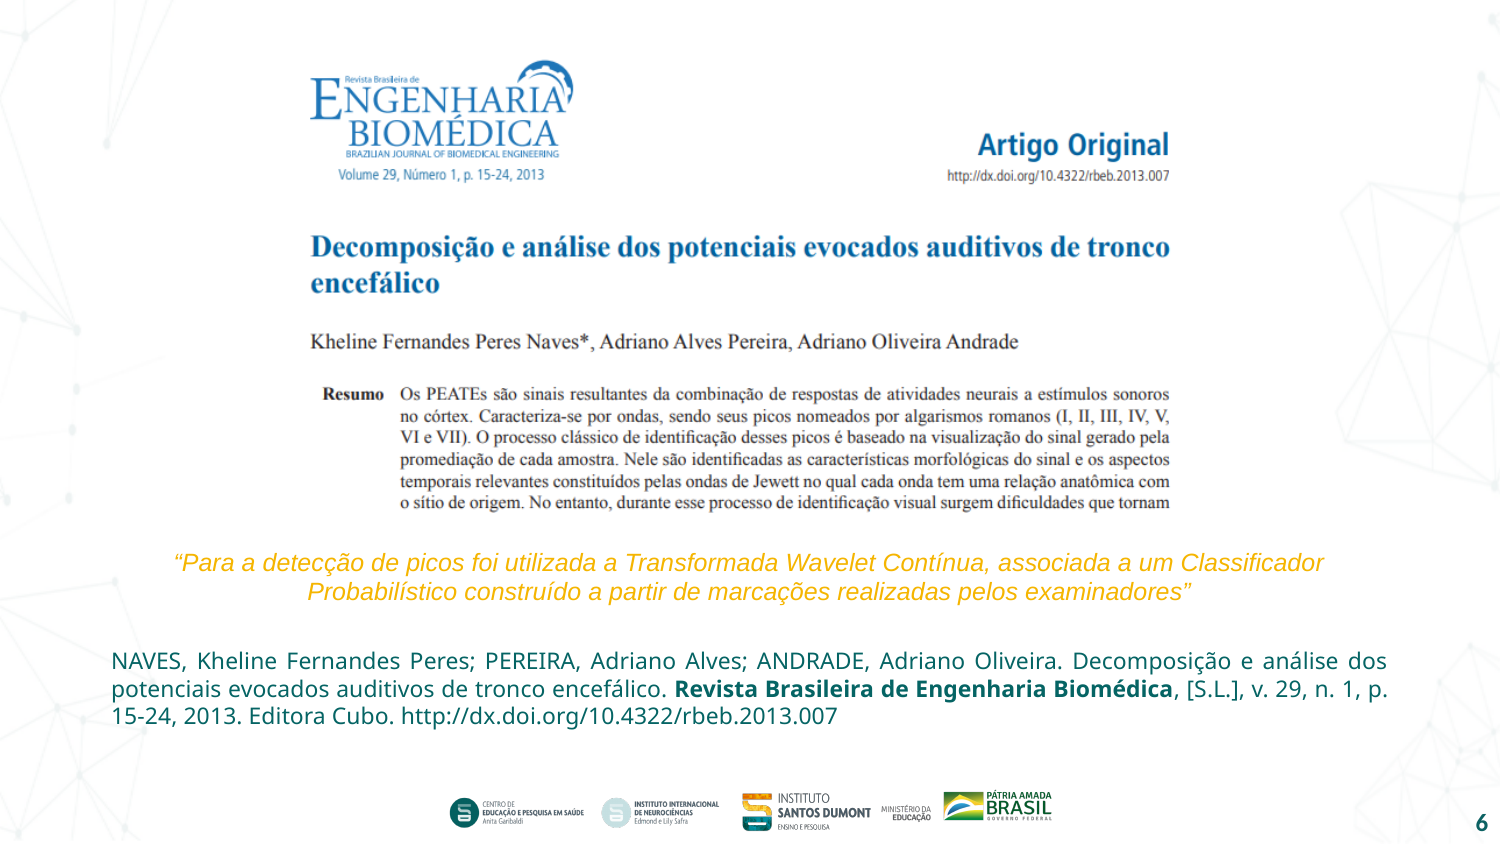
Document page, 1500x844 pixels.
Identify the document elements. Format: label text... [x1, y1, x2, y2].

picture [877, 785, 1052, 825]
picture [739, 791, 871, 834]
picture [449, 782, 727, 829]
picture [287, 27, 1213, 514]
text_box NAVES, Kheline Fernandes Peres; PEREIRA, Adriano Alves; ANDRADE, Adriano Oliveira. Decomposição e análise dos potenciais evocados auditivos de tronco encefálico. Revista Brasileira de Engenharia Biomédica, [S.L.], v. 29, n. 1, p. 15-24, 2013. Editora Cubo. http://dx.doi.org/10.4322/rbeb.2013.007 [96, 639, 1404, 737]
slide_number 6 [1440, 798, 1500, 844]
text_box “Para a detecção de picos foi utilizada a Transformada Wavelet Contínua, associada a um Classificador Probabilístico construído a partir de marcações realizadas pelos examinadores” [96, 538, 1404, 614]
